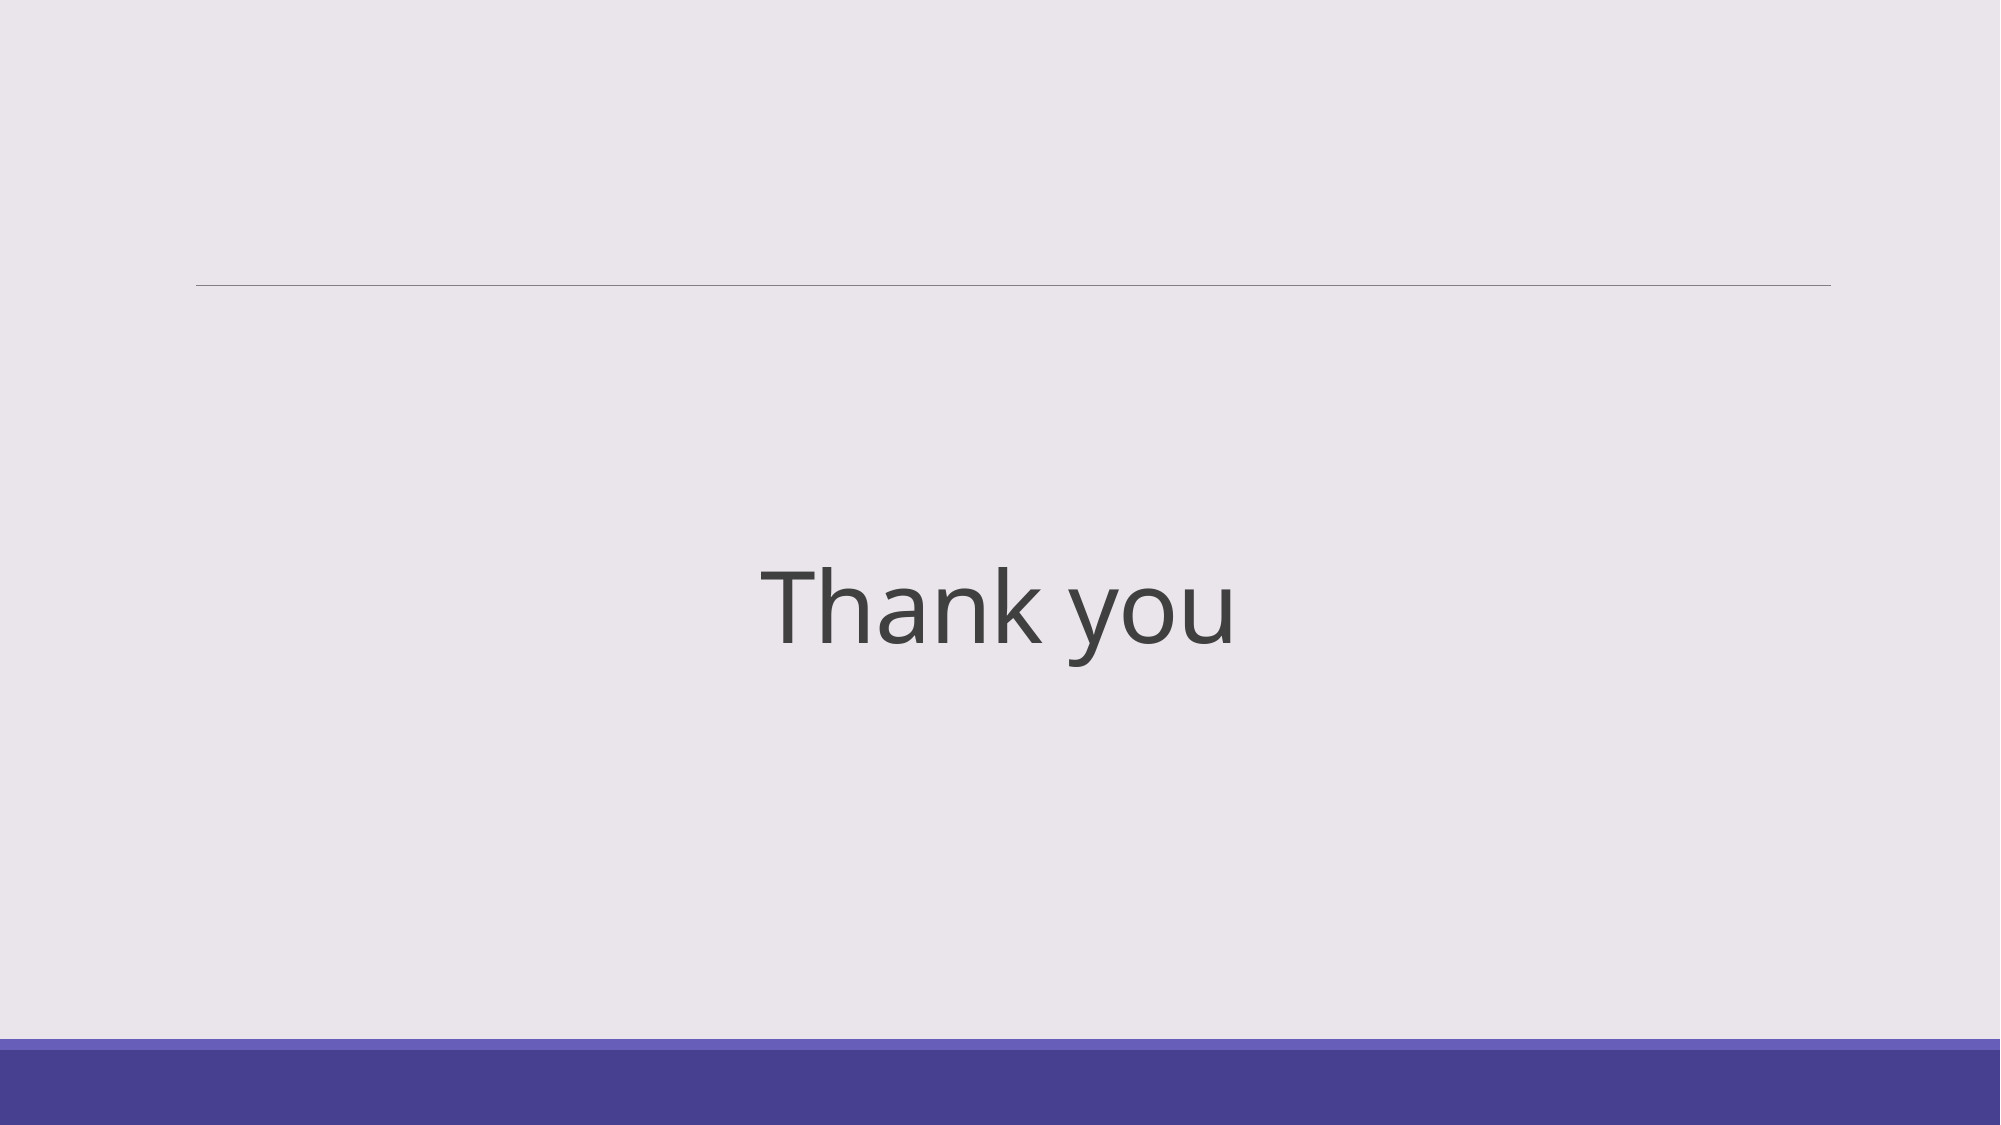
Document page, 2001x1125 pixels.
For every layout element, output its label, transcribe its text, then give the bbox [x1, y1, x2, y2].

title Thank you [137, 453, 1863, 672]
